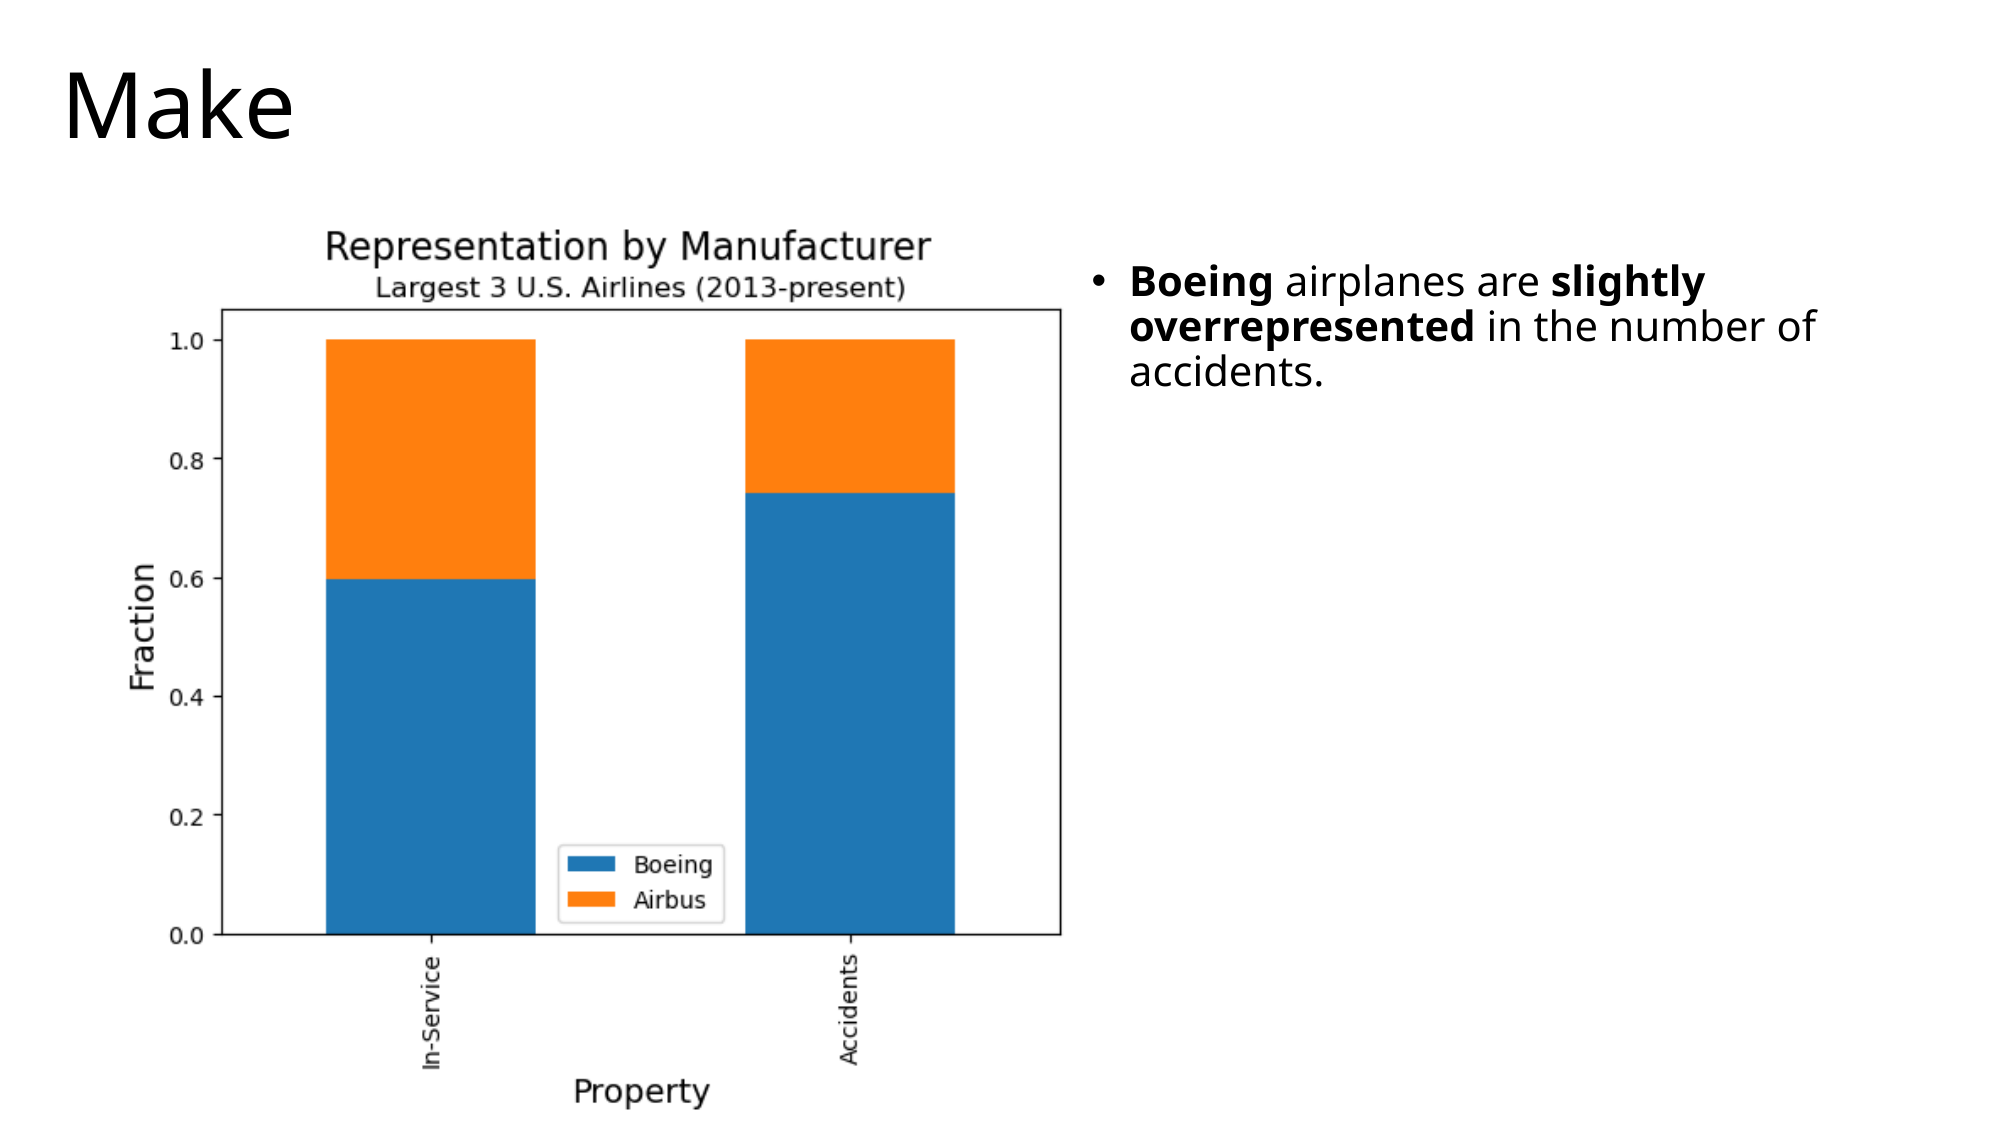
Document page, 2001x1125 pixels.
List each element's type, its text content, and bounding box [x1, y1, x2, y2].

title Make [46, 0, 1772, 218]
picture [110, 212, 1078, 1125]
text_box Boeing airplanes are slightly overrepresented in the number of accidents. [1078, 252, 1927, 967]
